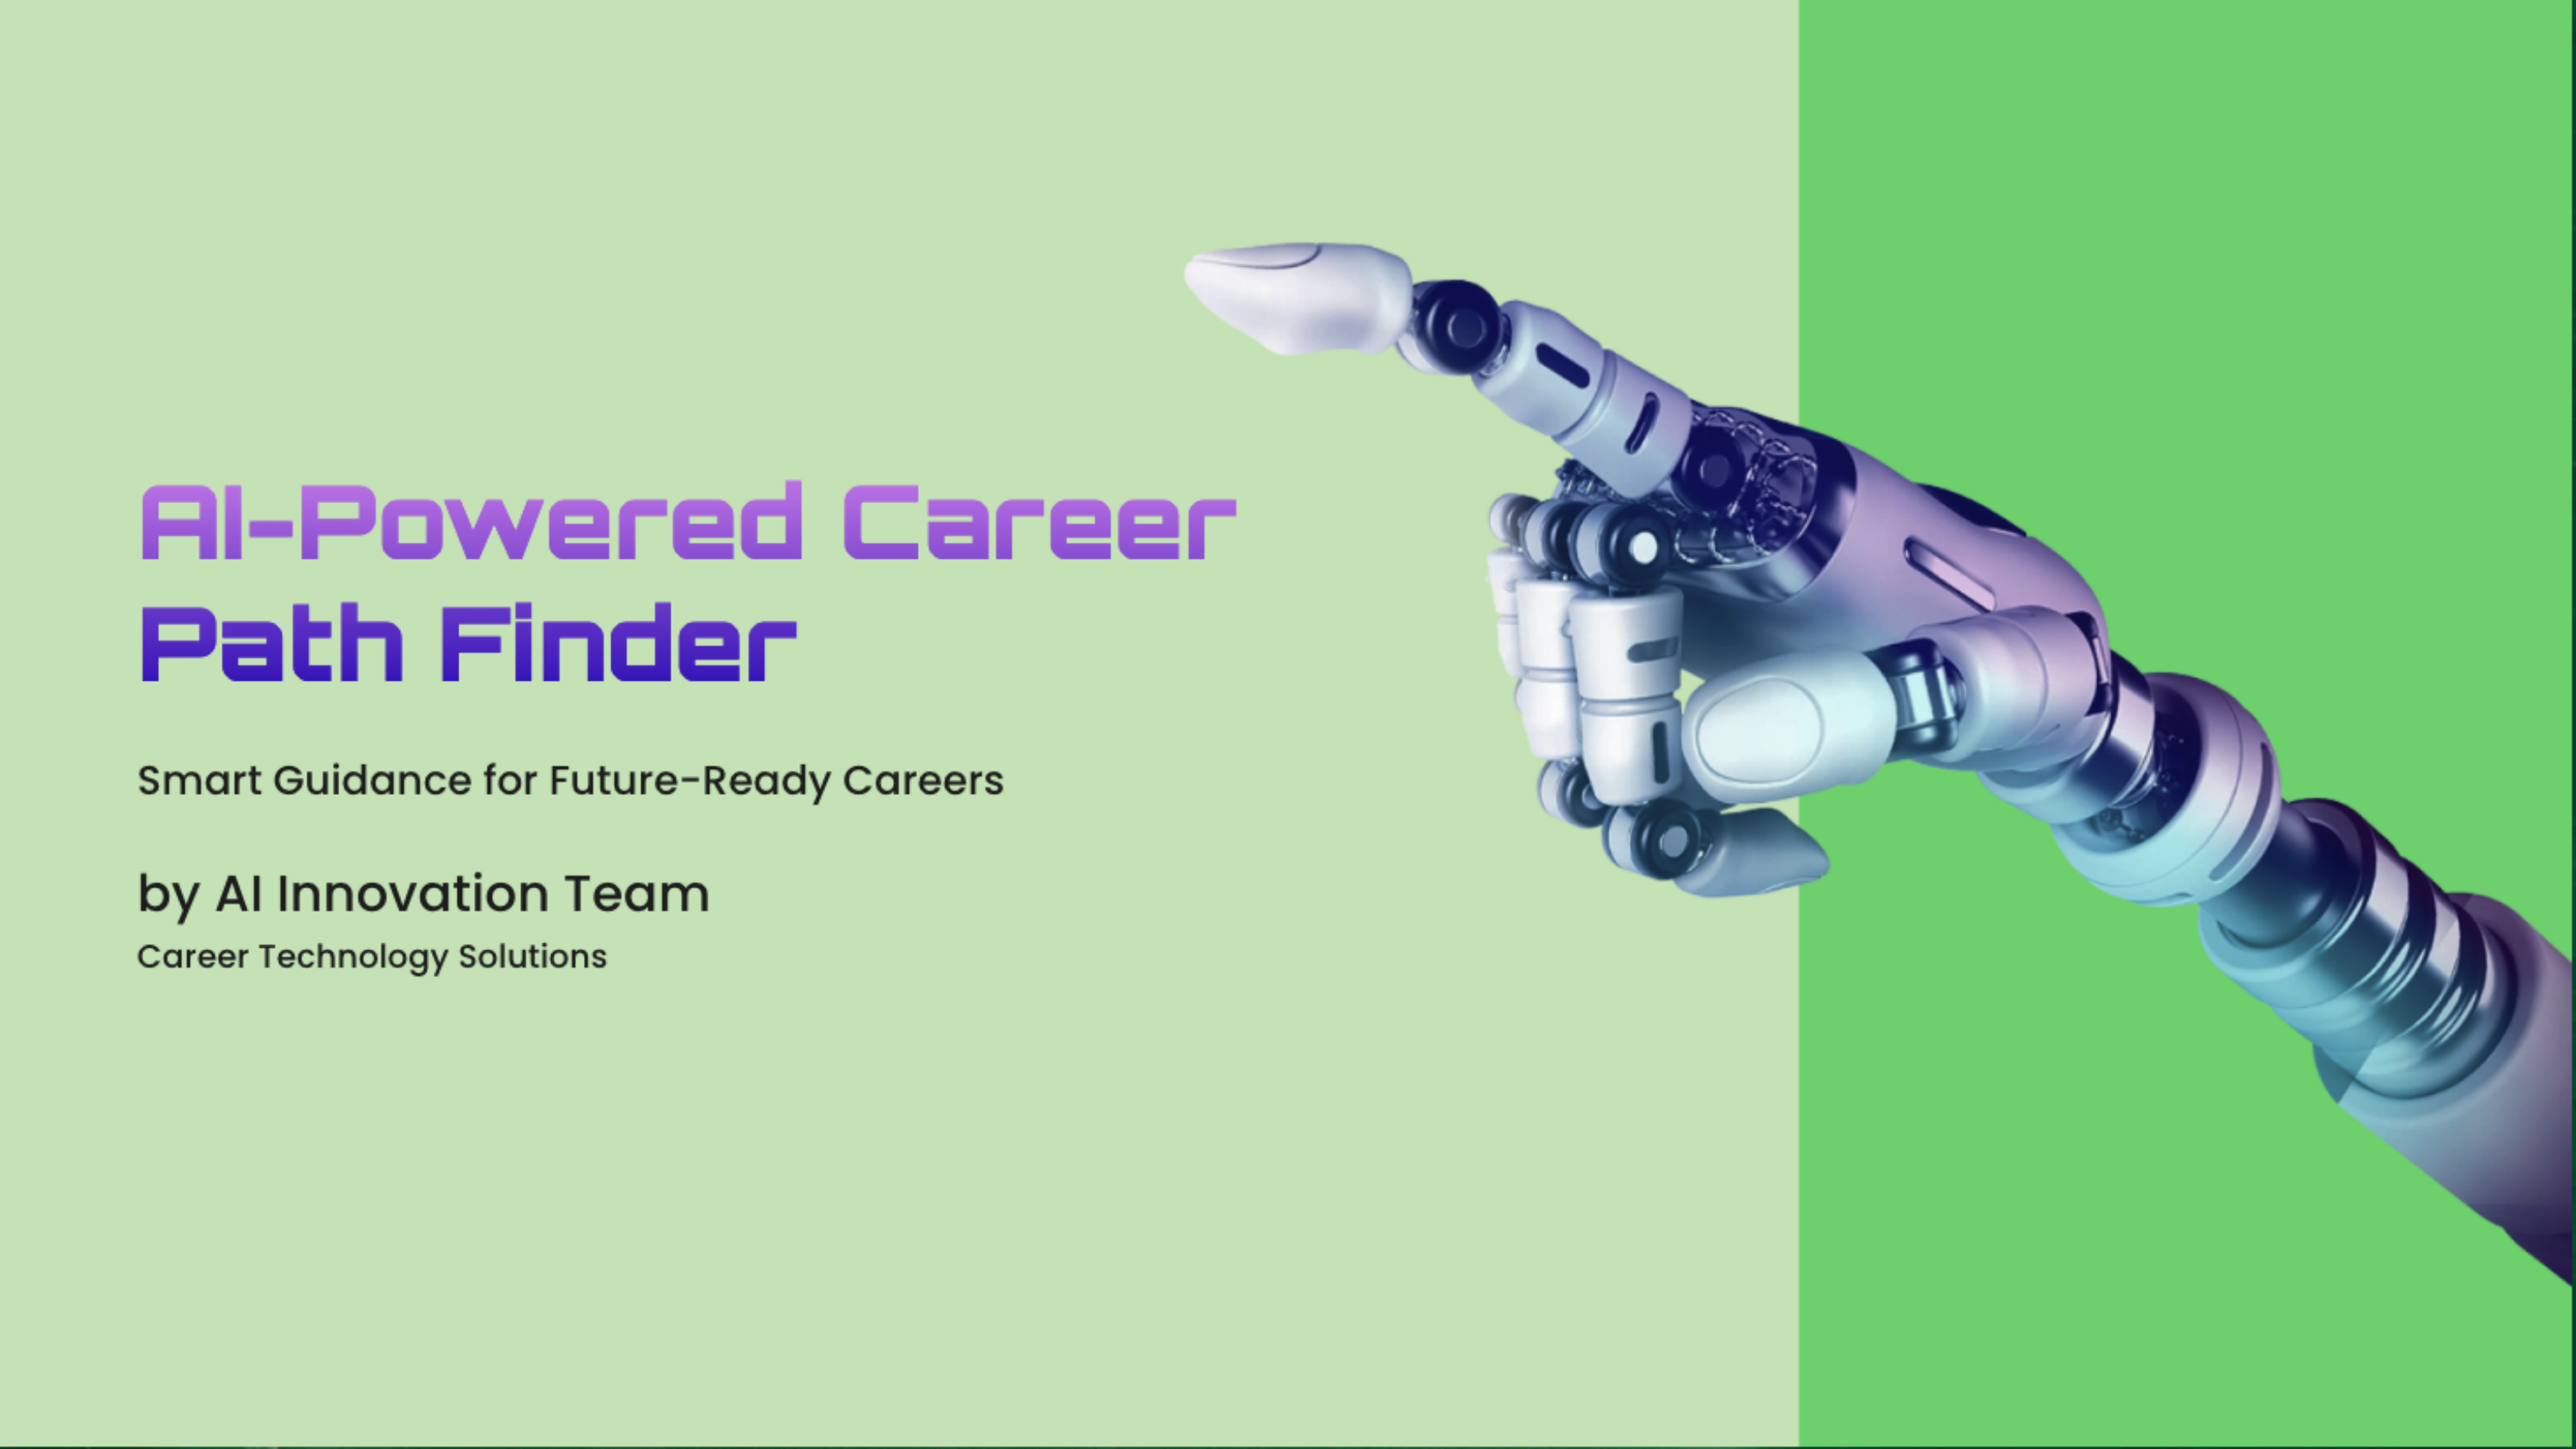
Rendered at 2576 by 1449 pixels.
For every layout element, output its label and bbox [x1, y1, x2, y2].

text_box [0, 0, 2576, 1449]
